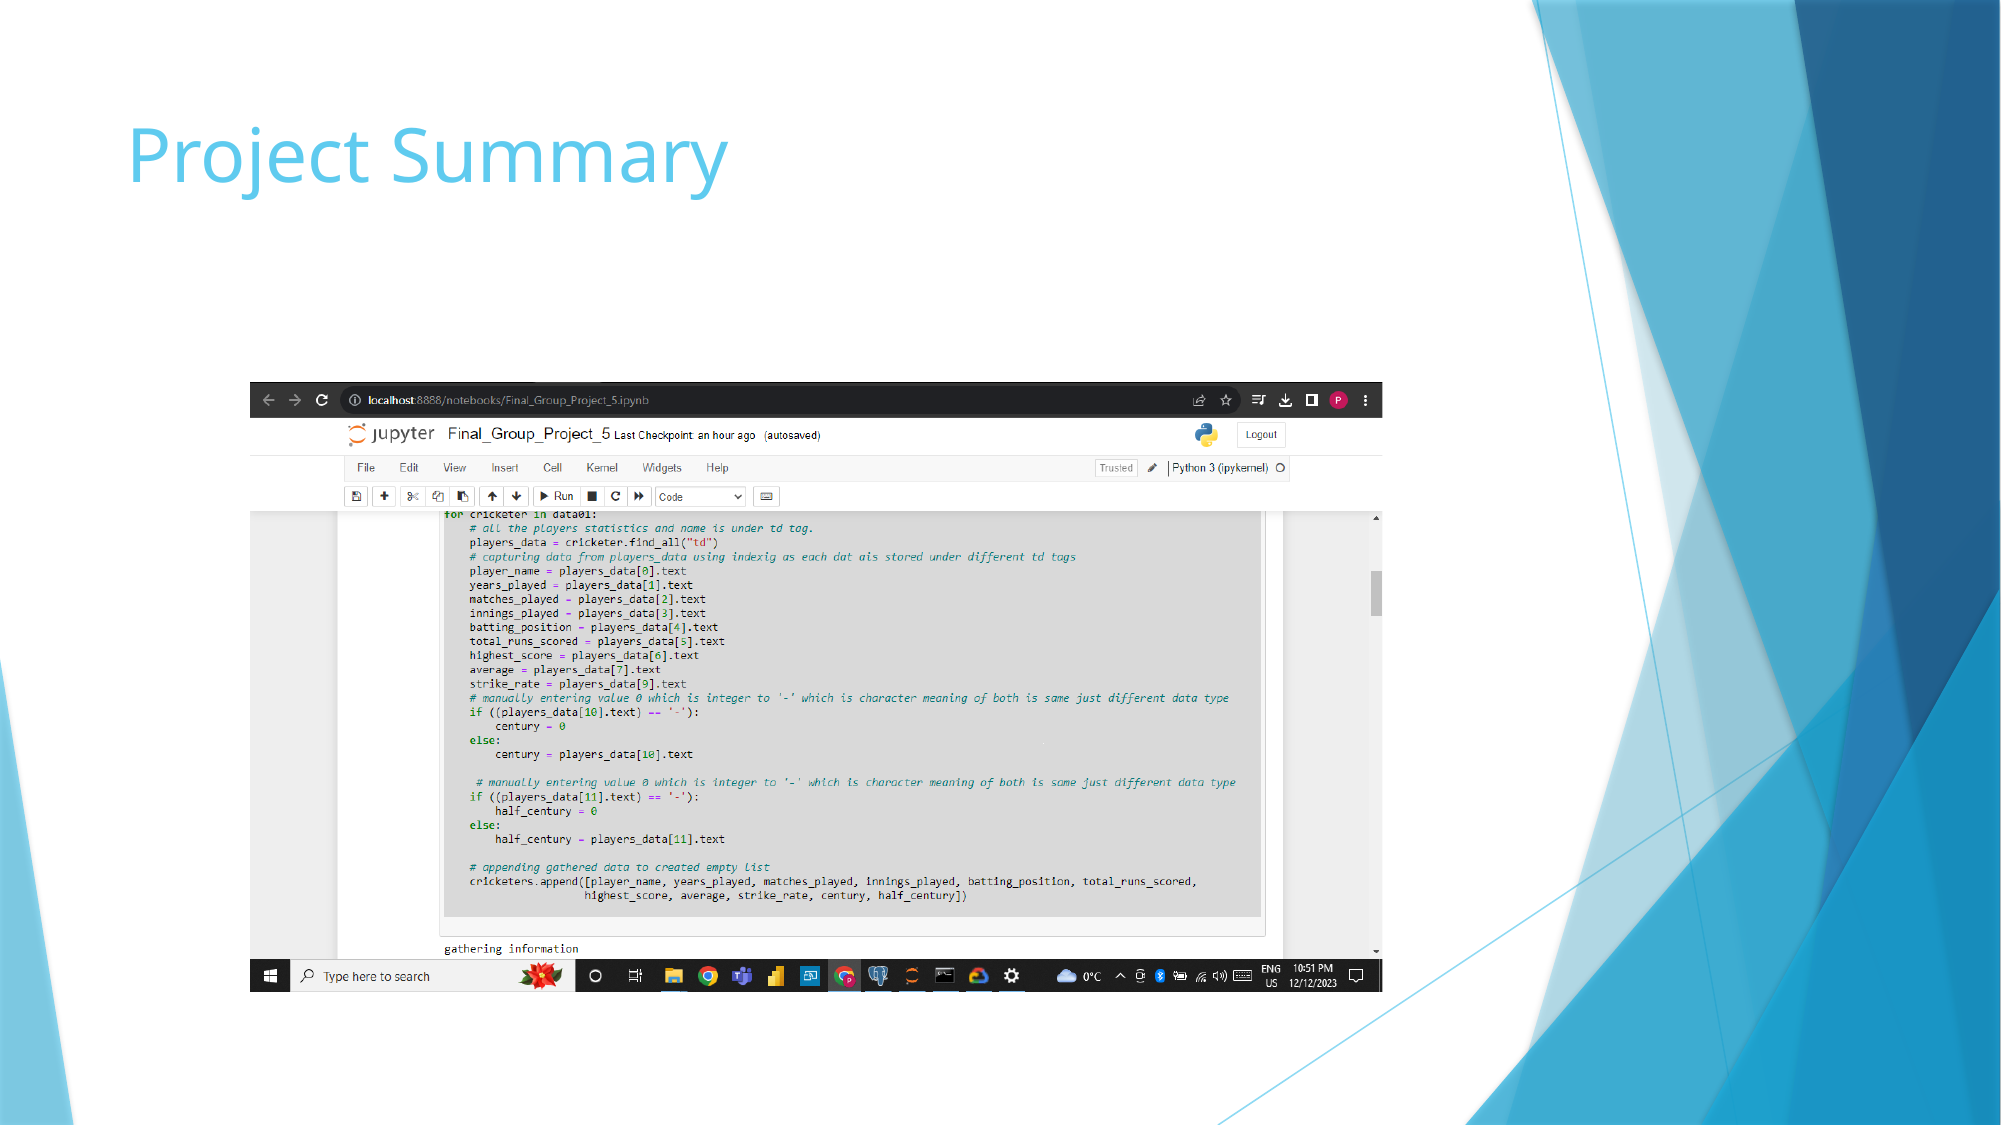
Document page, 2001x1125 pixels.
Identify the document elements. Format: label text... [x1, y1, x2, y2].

title Project Summary [111, 99, 1522, 317]
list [249, 382, 1384, 992]
